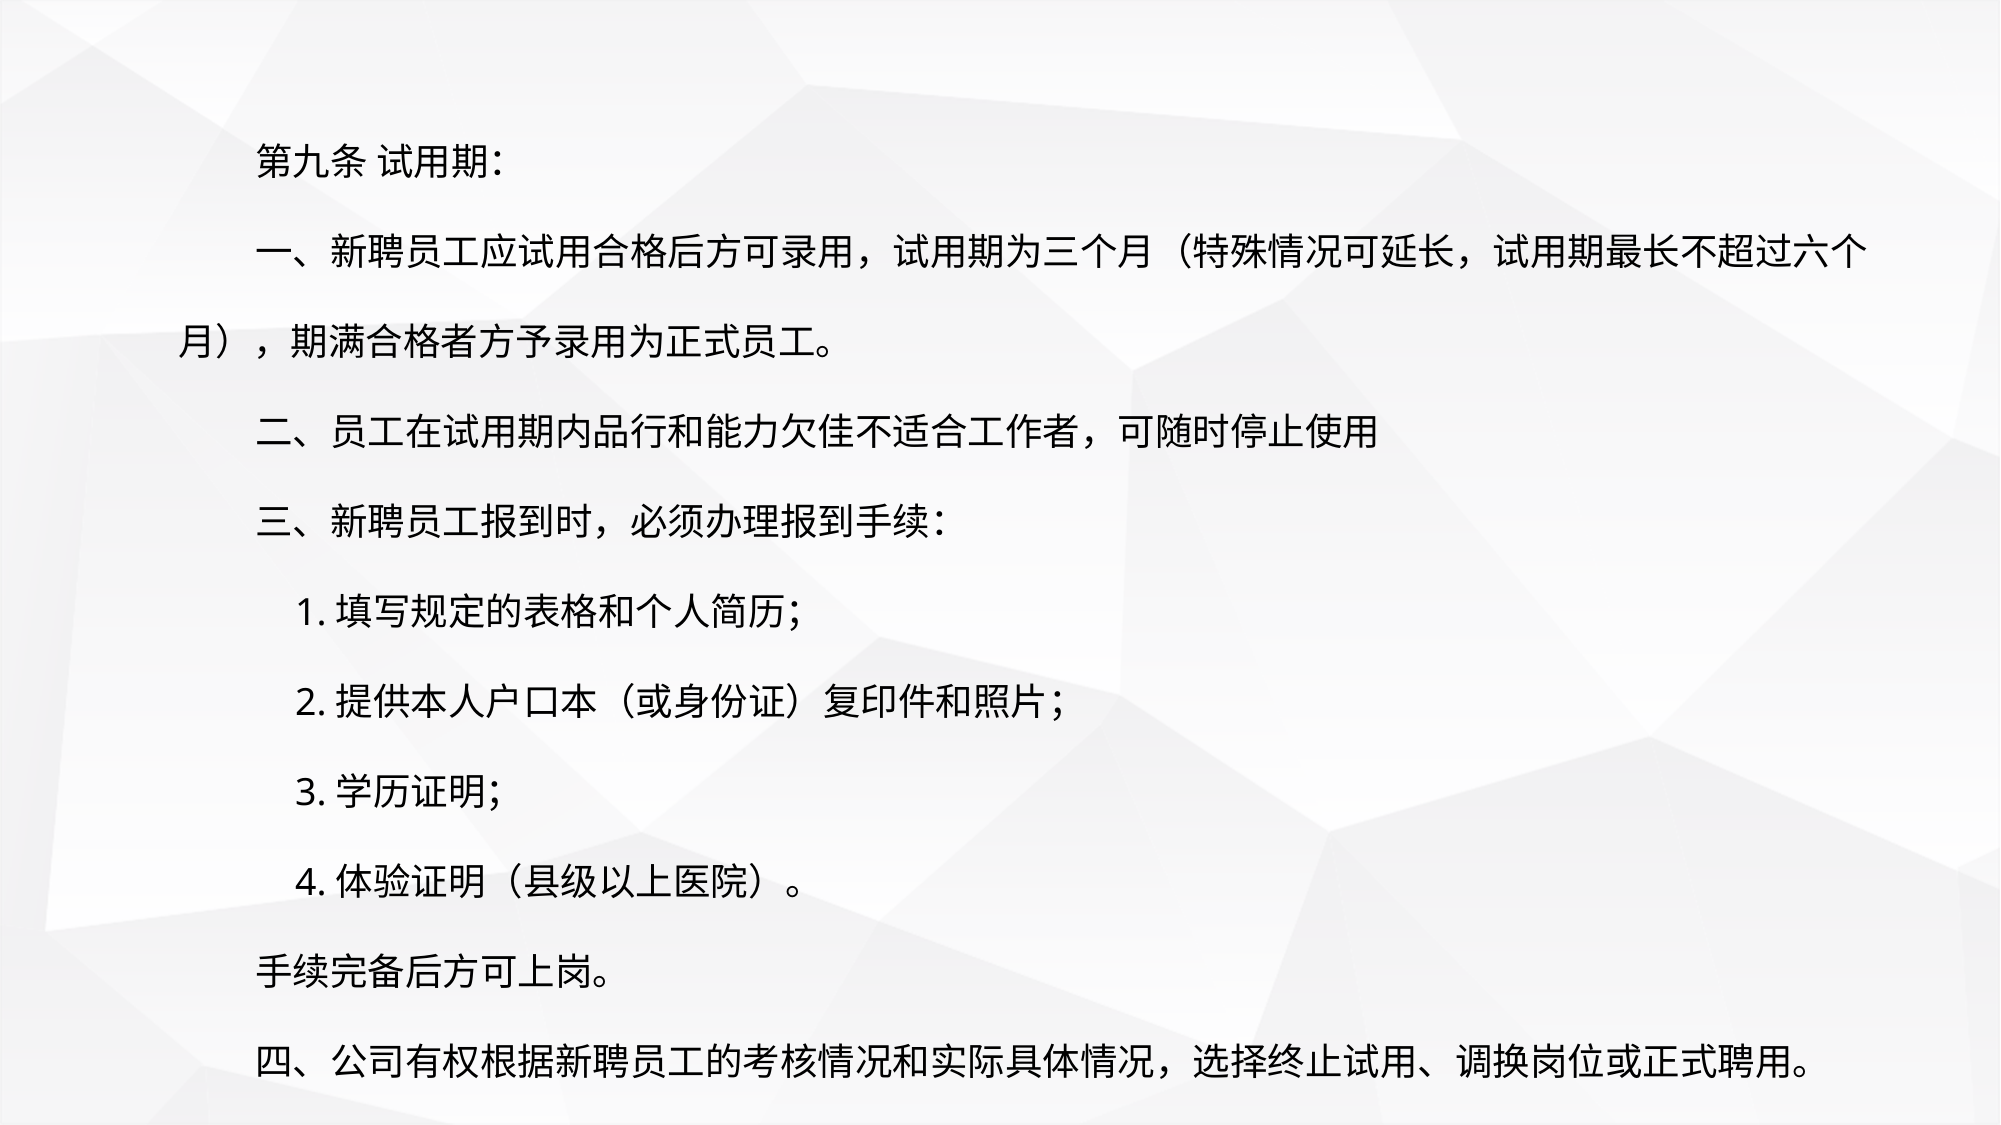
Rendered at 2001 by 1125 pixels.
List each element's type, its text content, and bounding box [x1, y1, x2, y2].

picture [0, 0, 2000, 1125]
text_box 第九条 试用期： 一、新聘员工应试用合格后方可录用，试用期为三个月（特殊情况可延长，试用期最长不超过六个月），期满合格者方予录用为正式员工。 二、员工在试用期内品行和能力欠佳不适合工作者，可随时停止使用 三、新聘员工报到时，必须办理报到手续： 1.填写规定的表格和个人简历； 2.提供本人户口本（或身份证）复印件和照片； 3.学历证明； 4.体验证明（县级以上医院）。 手续完备后方可上岗。 四、公司有权根据新聘员工的考核情况和实际具体情况，选择终止试用、调换岗位或正式聘用。 [163, 85, 1885, 1091]
